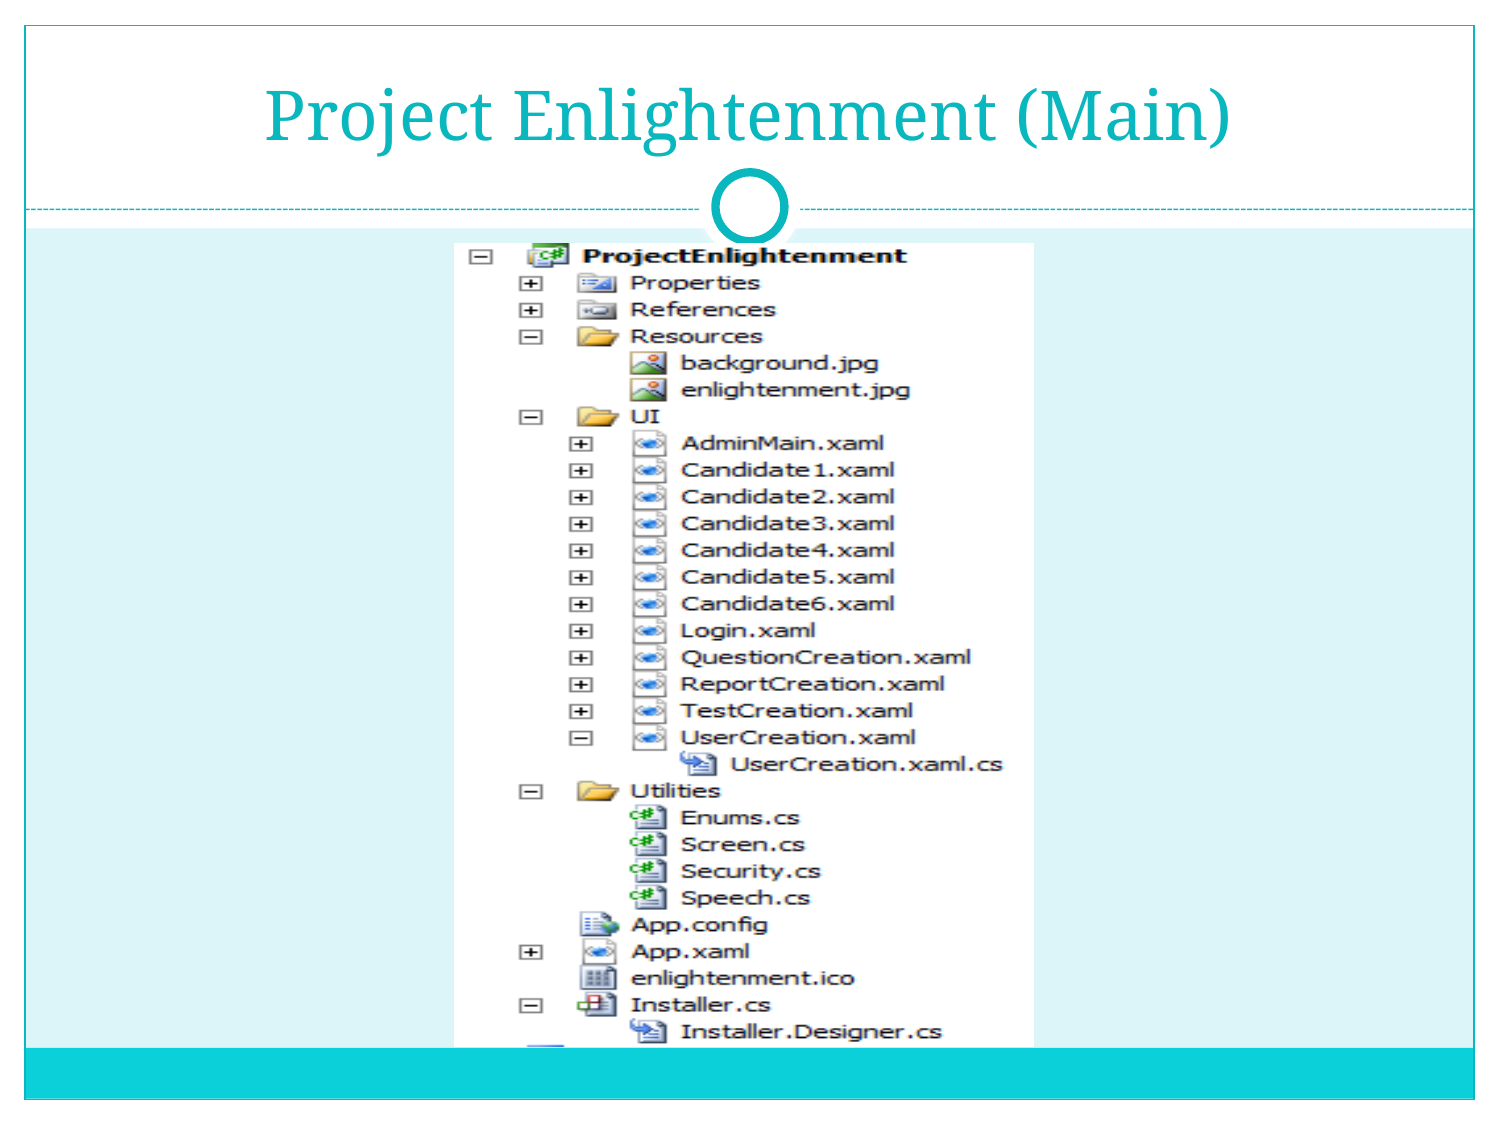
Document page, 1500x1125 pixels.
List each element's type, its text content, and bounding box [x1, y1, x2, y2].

picture [454, 243, 1034, 1047]
title Project Enlightenment (Main) [49, 37, 1450, 162]
